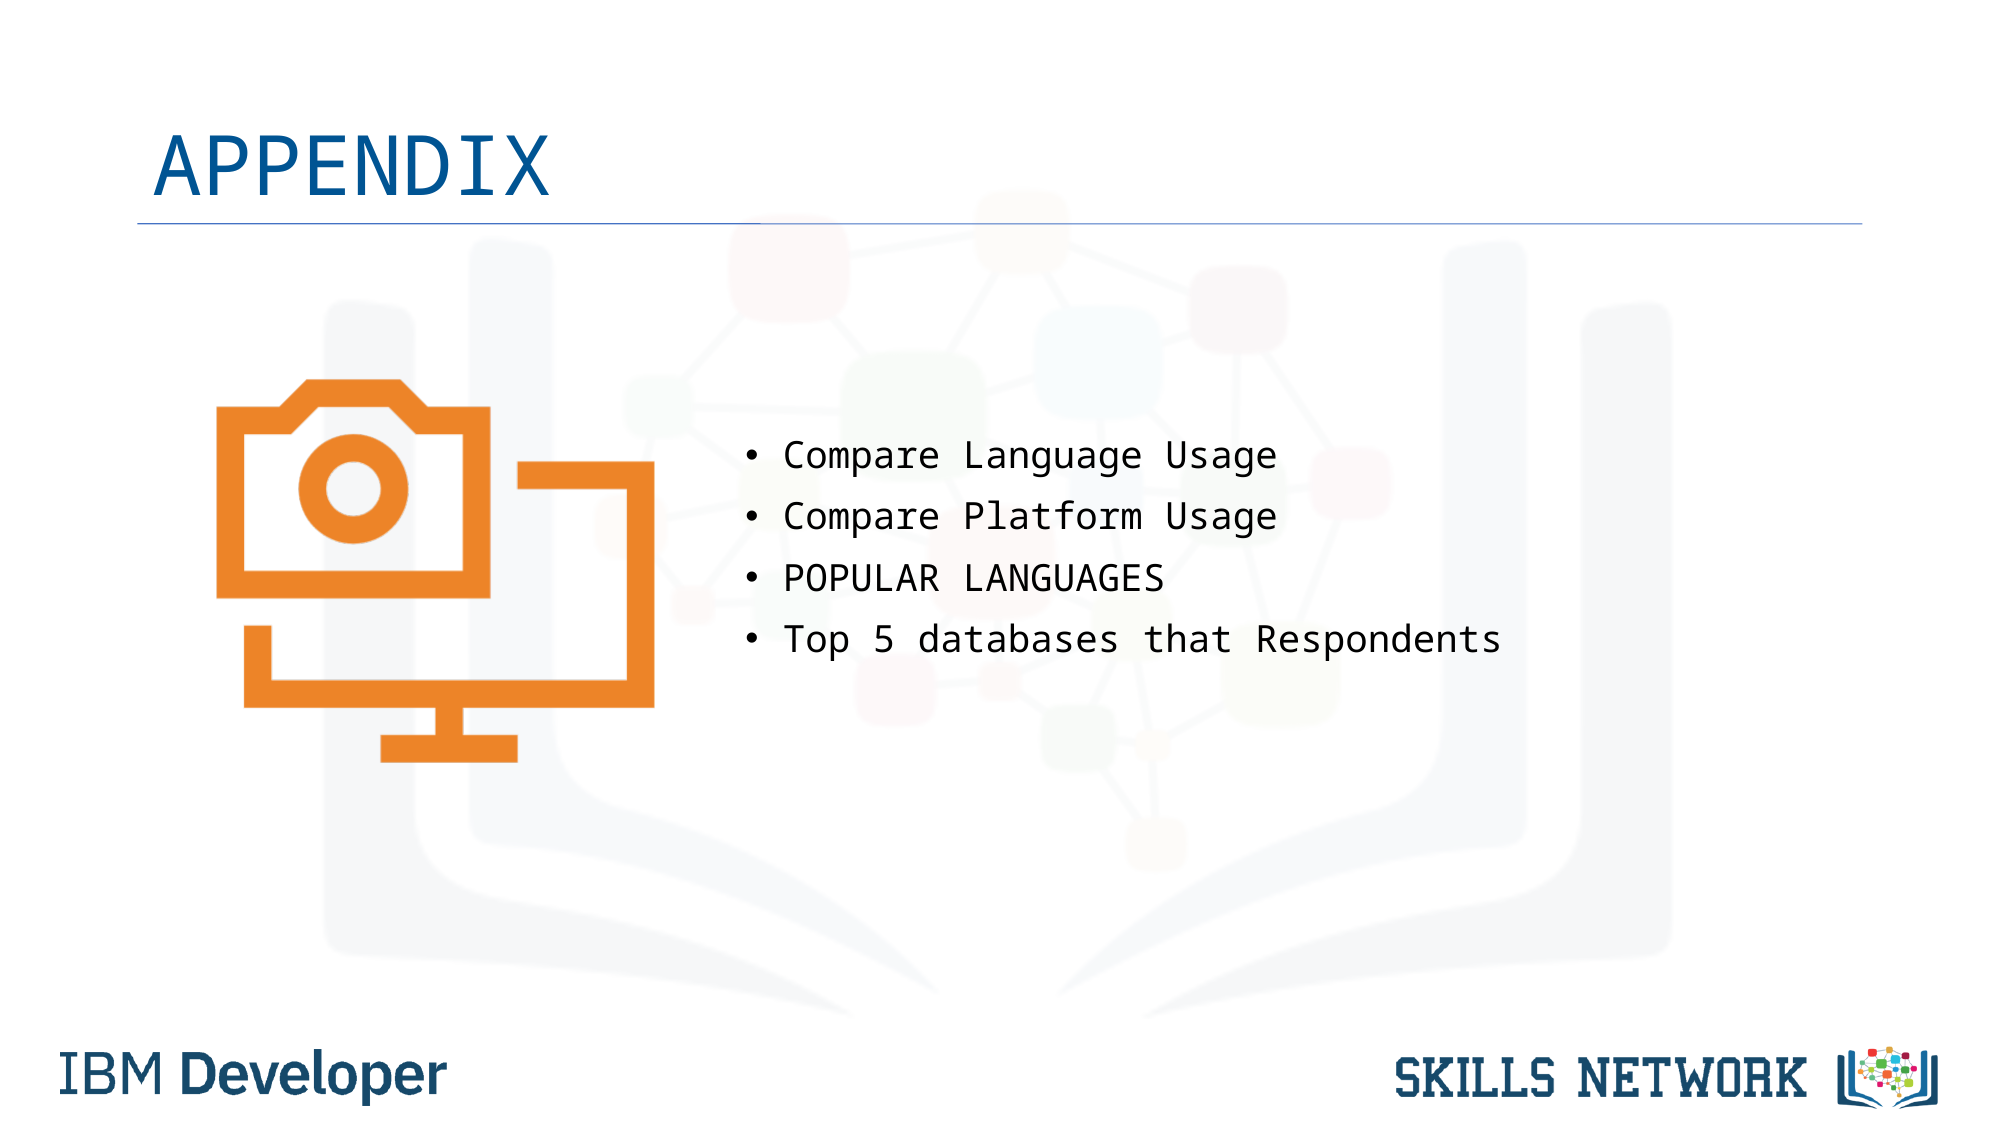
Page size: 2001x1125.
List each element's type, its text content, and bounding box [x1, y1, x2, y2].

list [173, 303, 698, 828]
list Compare Language Usage Compare Platform Usage POPULAR LANGUAGES Top 5 databases that Respondents [730, 428, 1848, 703]
picture [1390, 1045, 1945, 1111]
picture [55, 1045, 459, 1108]
title APPENDIX [137, 59, 1863, 278]
